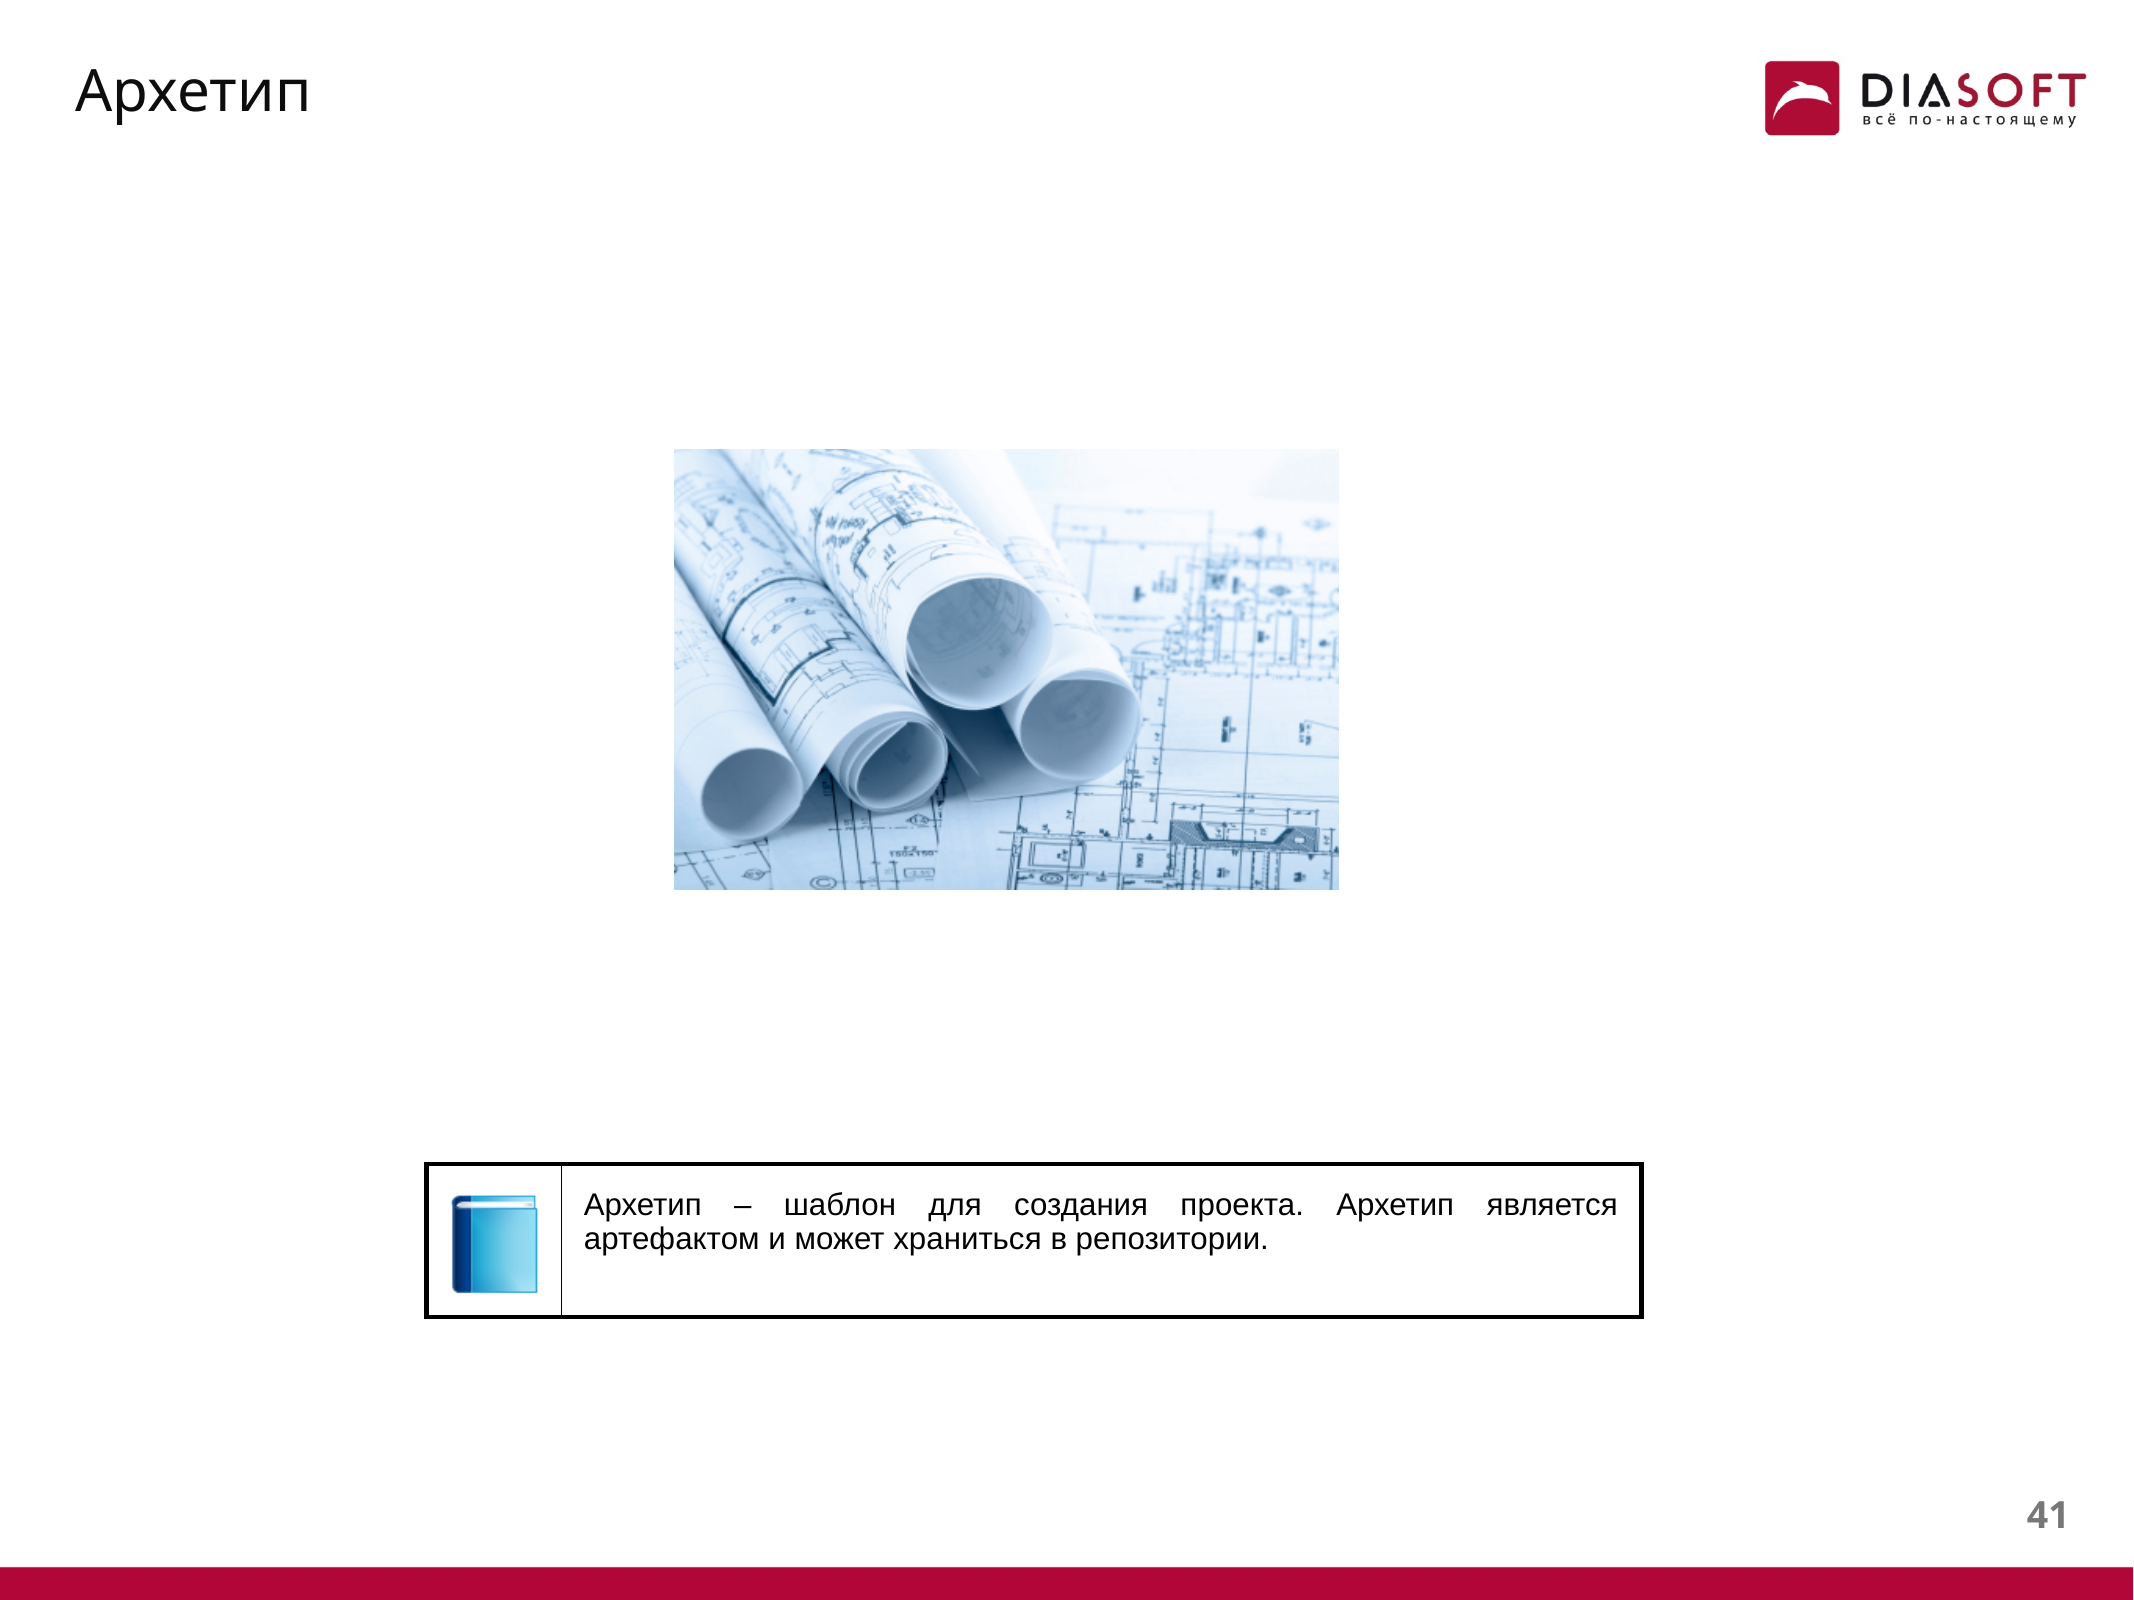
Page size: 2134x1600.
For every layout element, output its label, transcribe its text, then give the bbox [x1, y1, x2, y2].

table_header Архетип – шаблон для создания проекта. Архетип является артефактом и может храниться в репозитории. [562, 1166, 1639, 1315]
slide_number 40 [1587, 1476, 2085, 1557]
picture [0, 0, 2134, 1600]
table_header [429, 1166, 561, 1315]
title Архетип [60, 45, 1716, 141]
